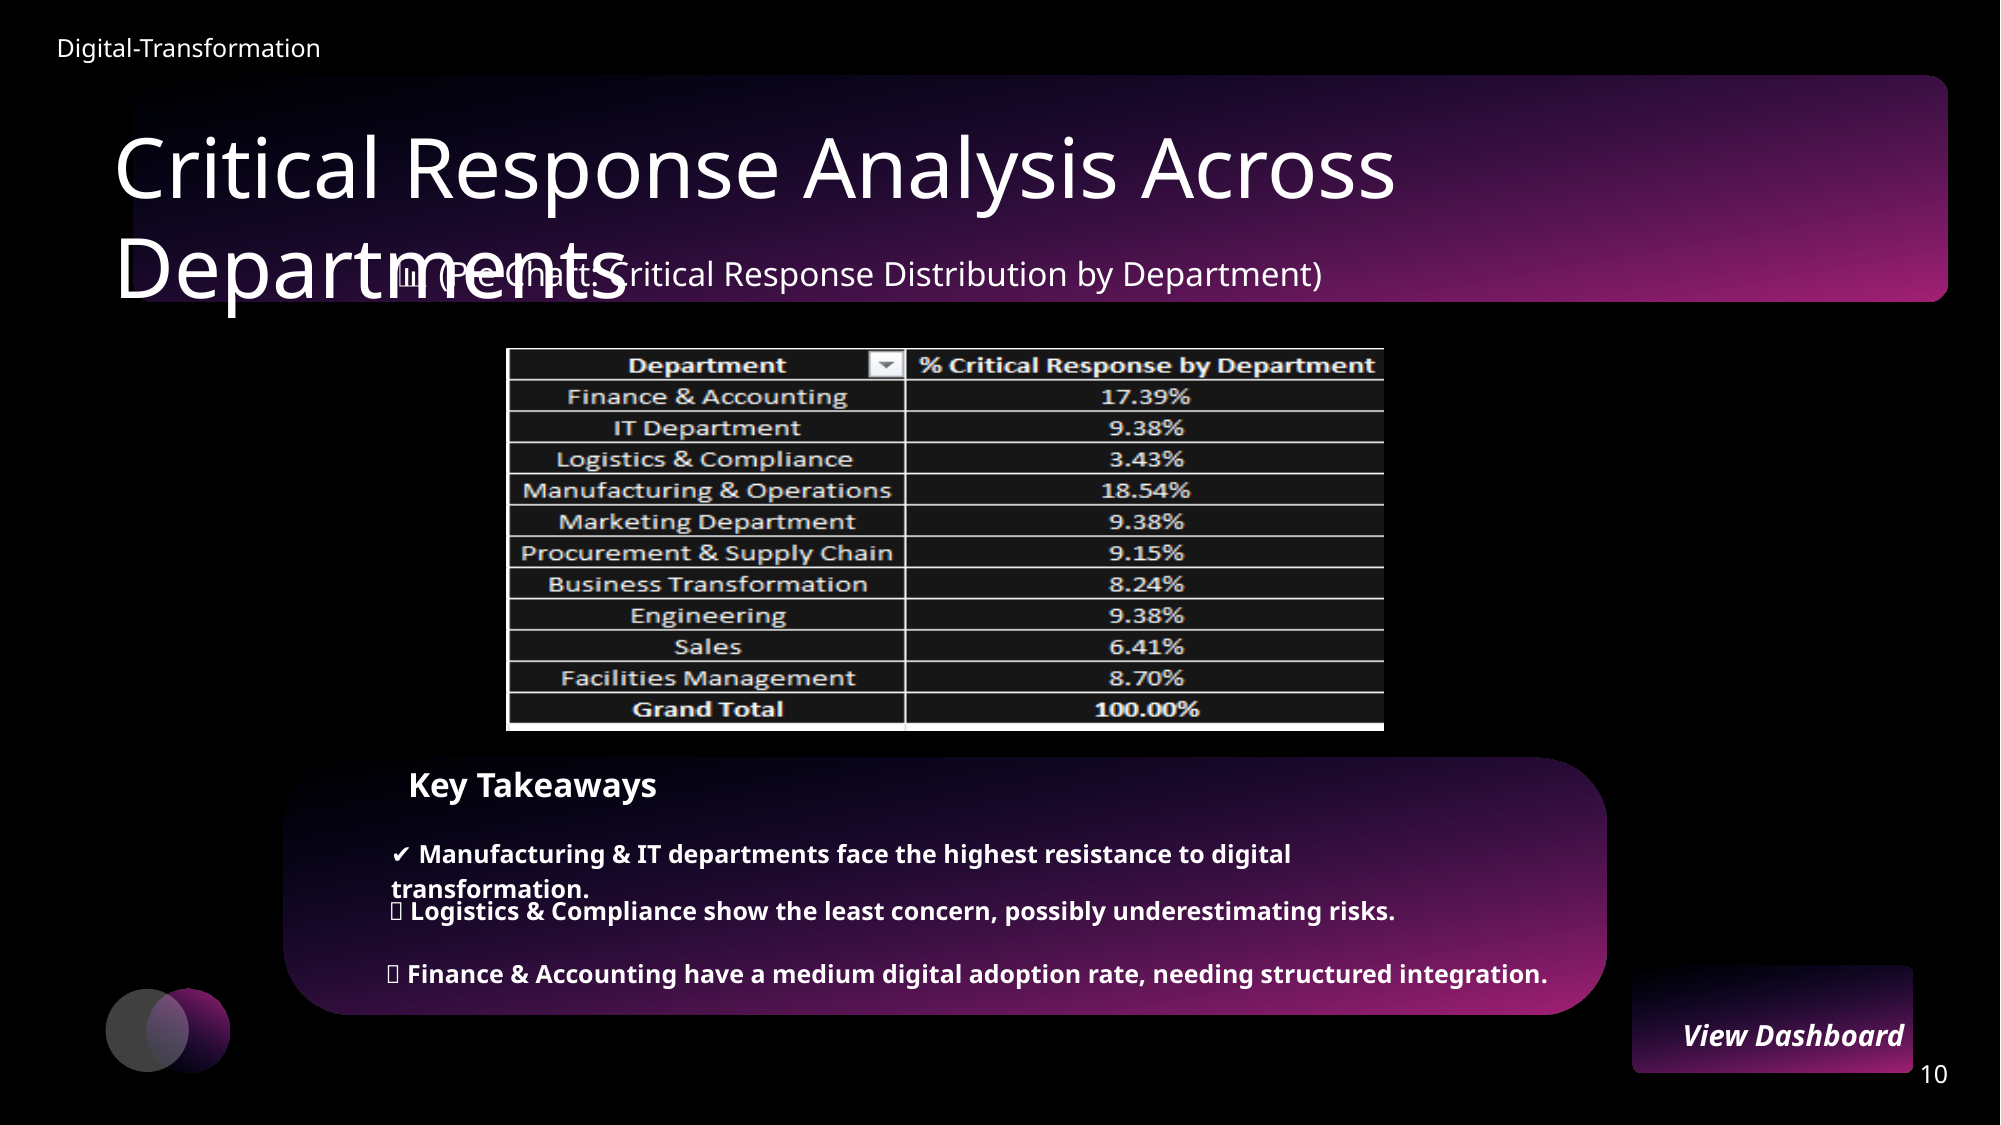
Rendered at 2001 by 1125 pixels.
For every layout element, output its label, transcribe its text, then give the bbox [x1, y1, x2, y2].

picture [506, 348, 1384, 732]
text_box Key Takeaways [393, 748, 727, 812]
text_box ✔ Manufacturing & IT departments face the highest resistance to digital transformation. [376, 824, 1514, 888]
text_box [282, 756, 1608, 1016]
text_box [132, 74, 1949, 286]
text_box 📊 (Pie Chart: Critical Response Distribution by Department) [381, 245, 1380, 301]
text_box View Dashboard [1667, 1003, 1948, 1060]
text_box 💡 Finance & Accounting have a medium digital adoption rate, needing structured integration. [370, 945, 1592, 997]
text_box [1631, 964, 1914, 1074]
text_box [105, 988, 230, 1073]
text_box ❌ Logistics & Compliance show the least concern, possibly underestimating risks. [373, 888, 1547, 933]
text_box Critical Response Analysis Across Departments [98, 108, 1948, 323]
